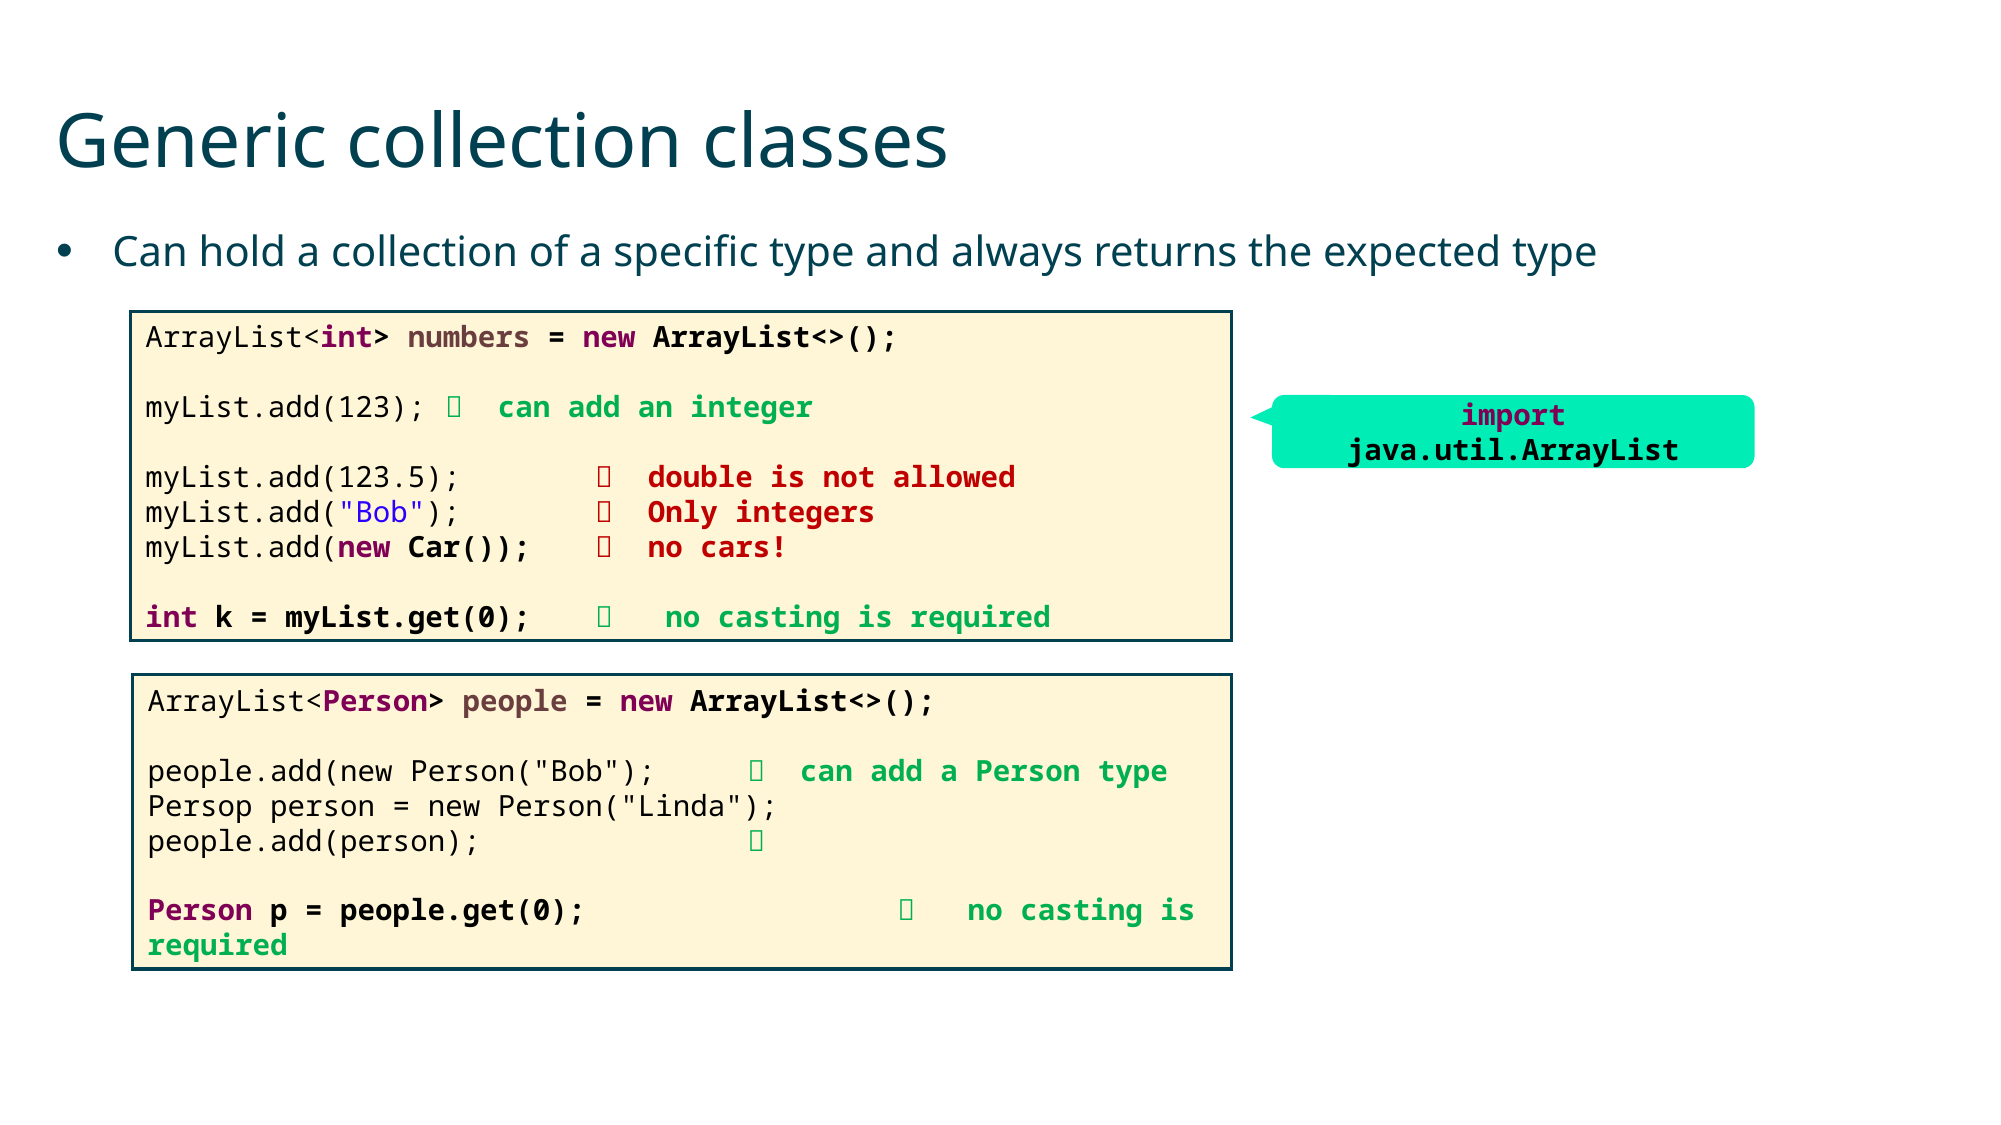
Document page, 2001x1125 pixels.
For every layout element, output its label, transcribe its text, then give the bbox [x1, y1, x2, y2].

text_box ArrayList<Person> people = new ArrayList<>(); people.add(new Person("Bob");  can add a Person type Persop person = new Person("Linda"); people.add(person);  Person p = people.get(0);  no casting is required [132, 674, 1233, 970]
text_box ArrayList<int> numbers = new ArrayList<>(); myList.add(123);  can add an integer myList.add(123.5);  double is not allowed myList.add("Bob");  Only integers myList.add(new Car());  no cars! int k = myList.get(0);  no casting is required [130, 310, 1233, 641]
title Generic collection classes [55, 92, 1946, 225]
text_box import java.util.ArrayList [1247, 393, 1756, 470]
list Can hold a collection of a specific type and always returns the expected type [56, 225, 1929, 1081]
